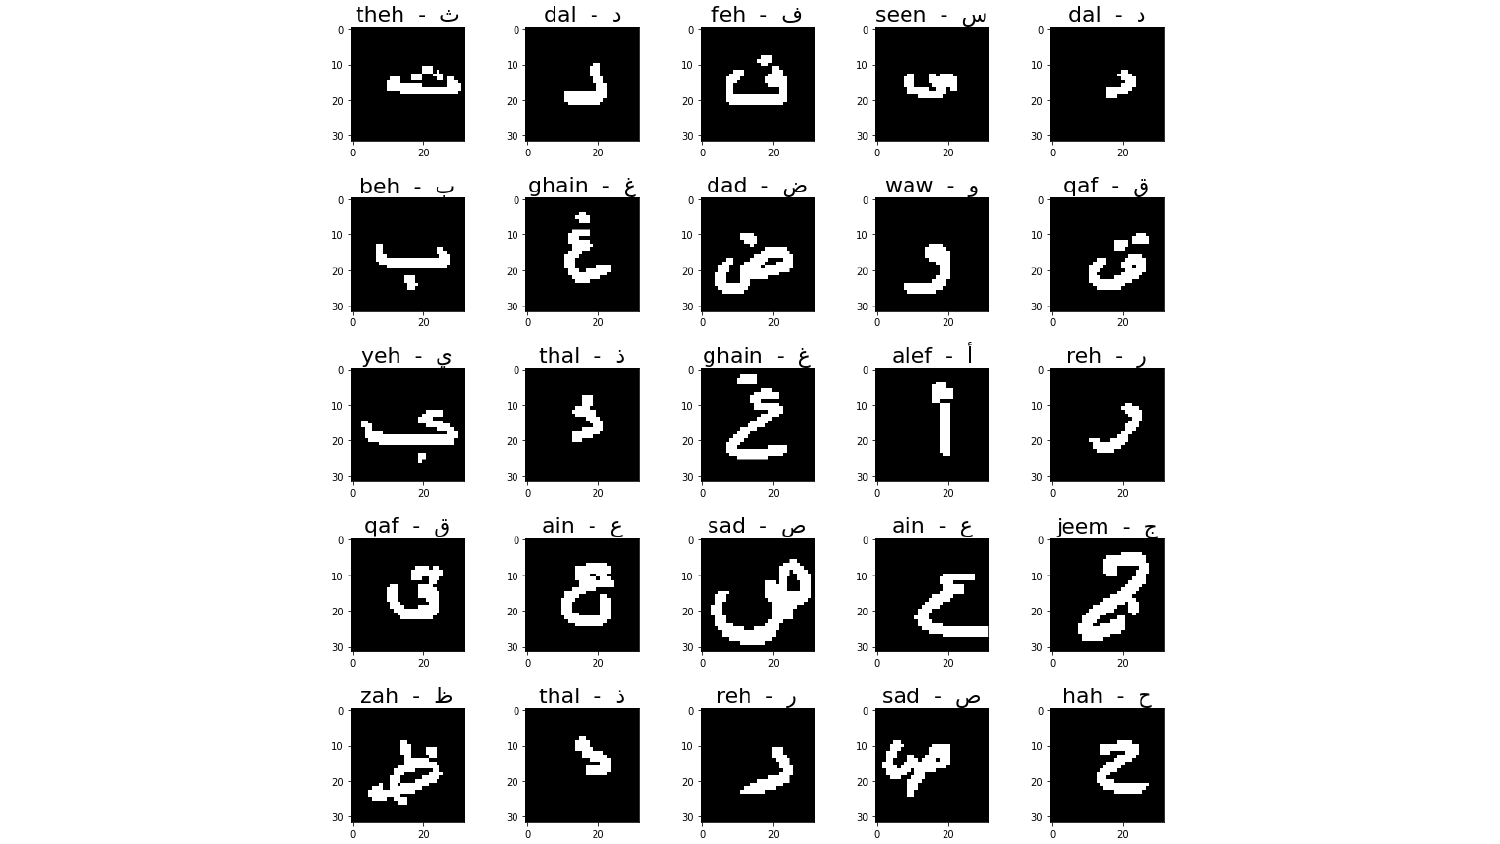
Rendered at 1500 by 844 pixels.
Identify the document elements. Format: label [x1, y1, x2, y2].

picture [320, 0, 1180, 844]
